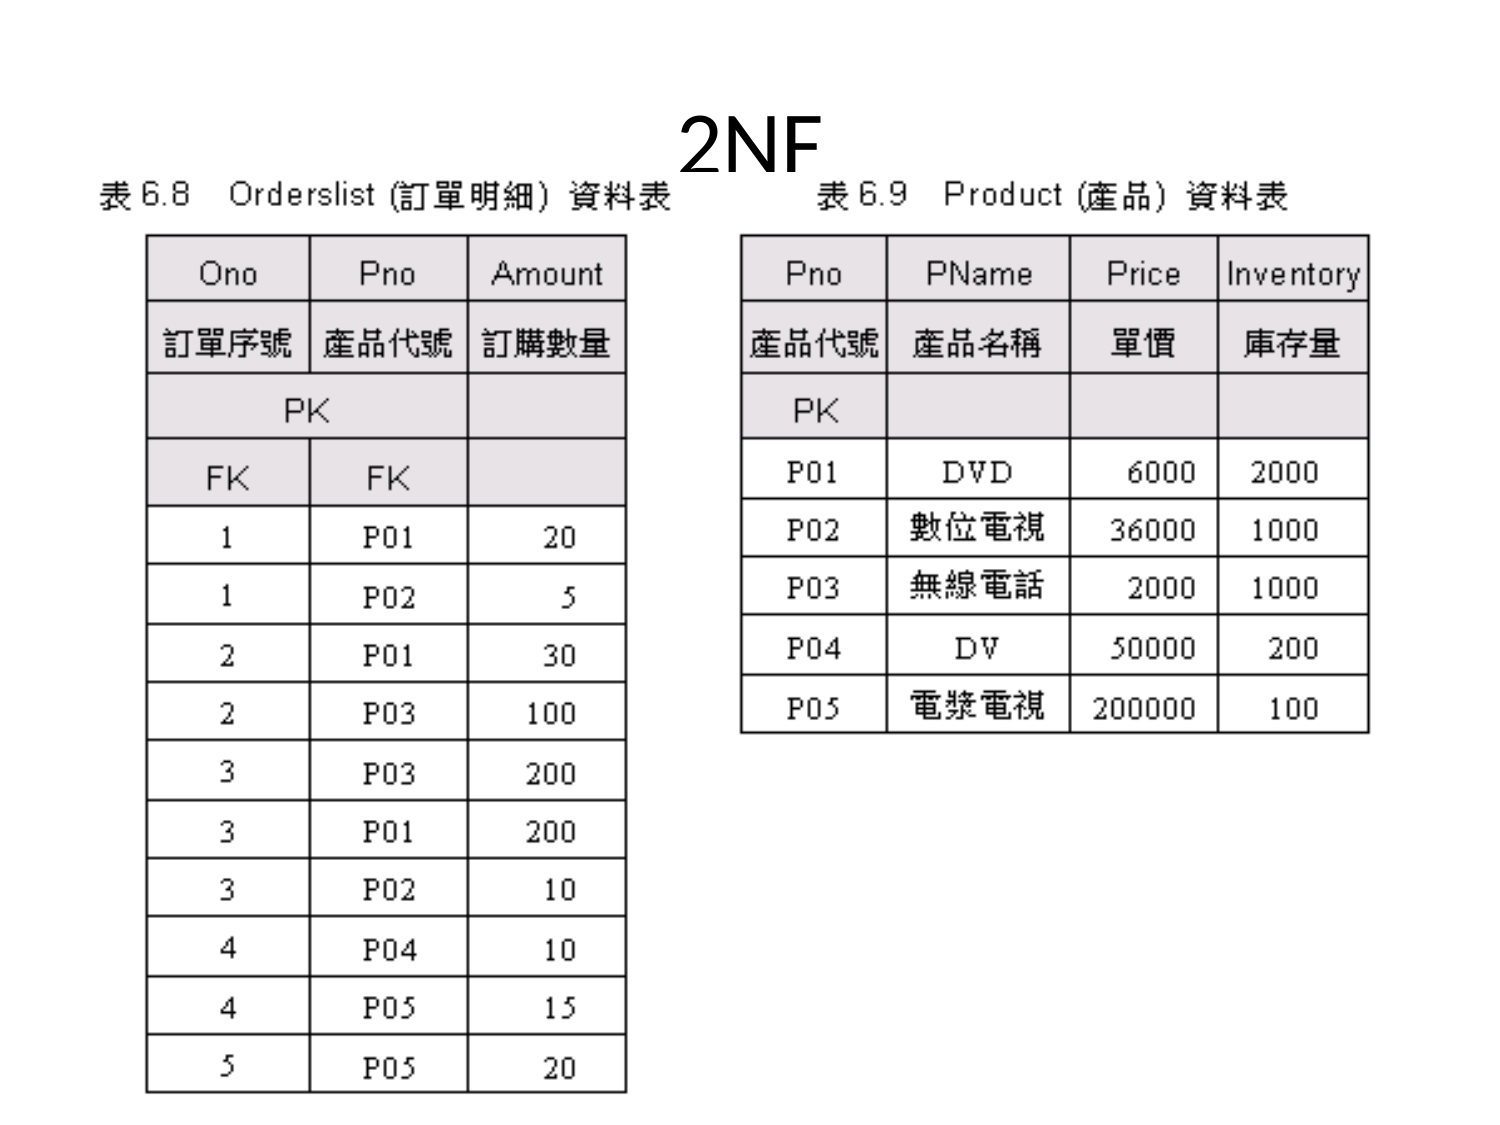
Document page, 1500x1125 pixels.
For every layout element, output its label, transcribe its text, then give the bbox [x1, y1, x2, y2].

picture [88, 172, 1389, 1109]
title 2NF [75, 45, 1425, 233]
